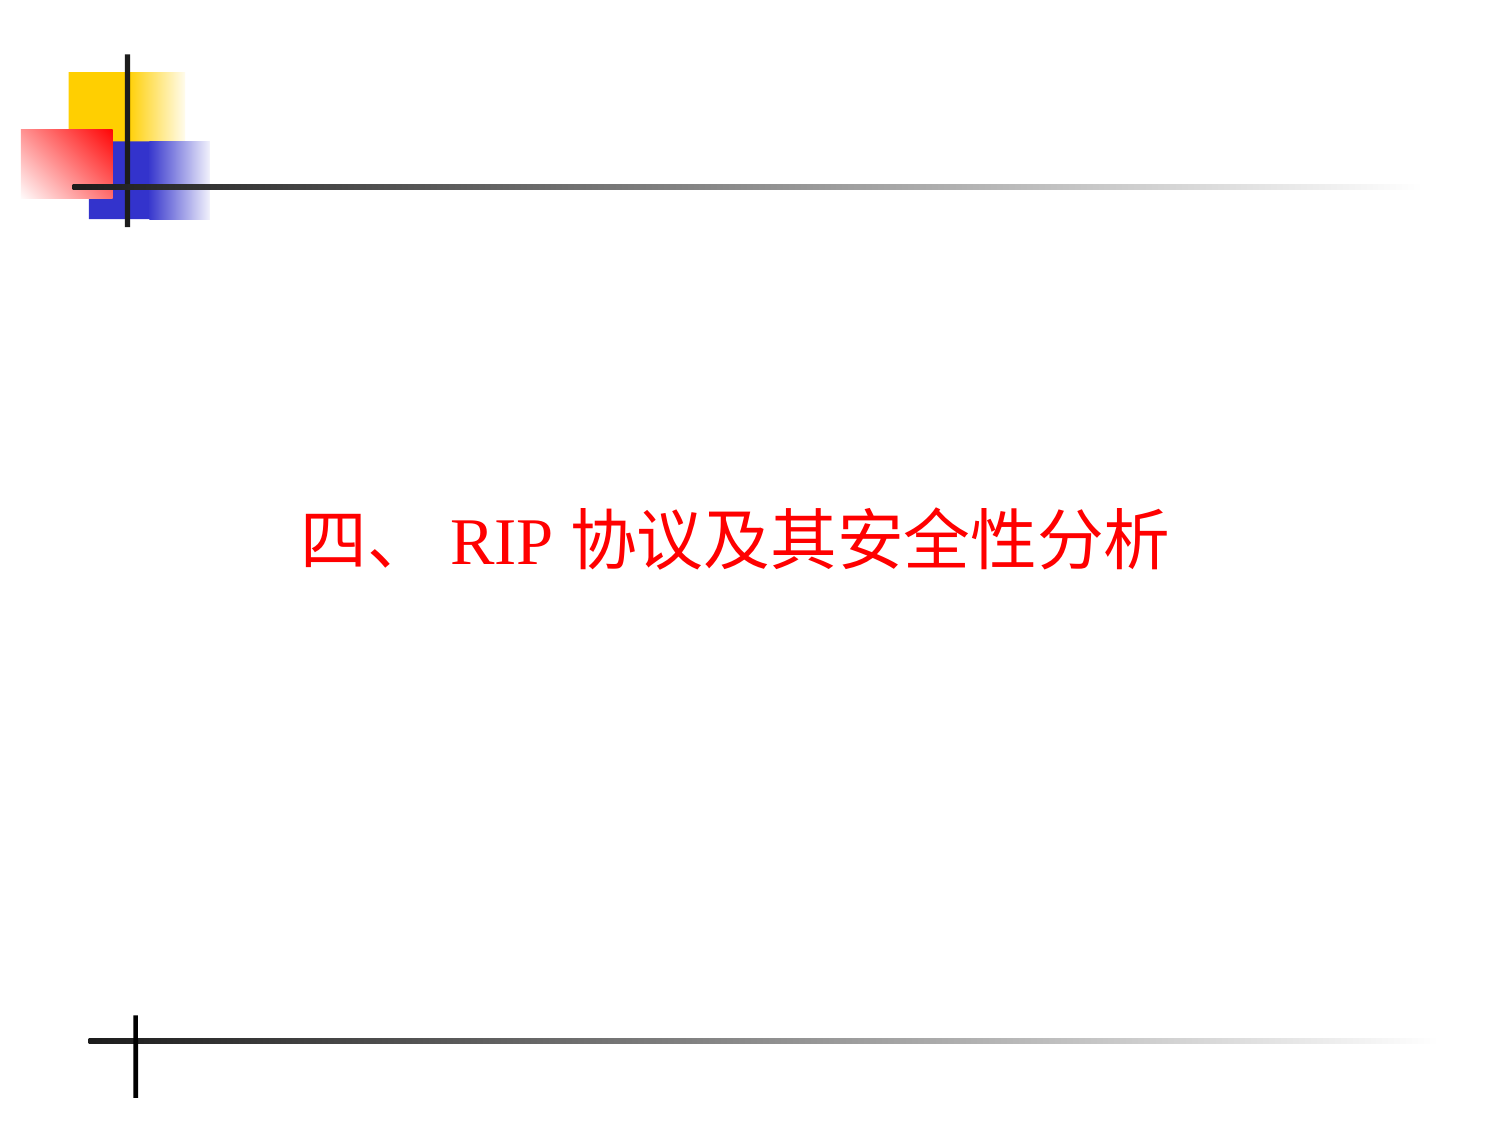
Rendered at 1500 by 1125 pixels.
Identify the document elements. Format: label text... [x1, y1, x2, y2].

list 四、RIP协议及其安全性分析 [285, 476, 1240, 619]
